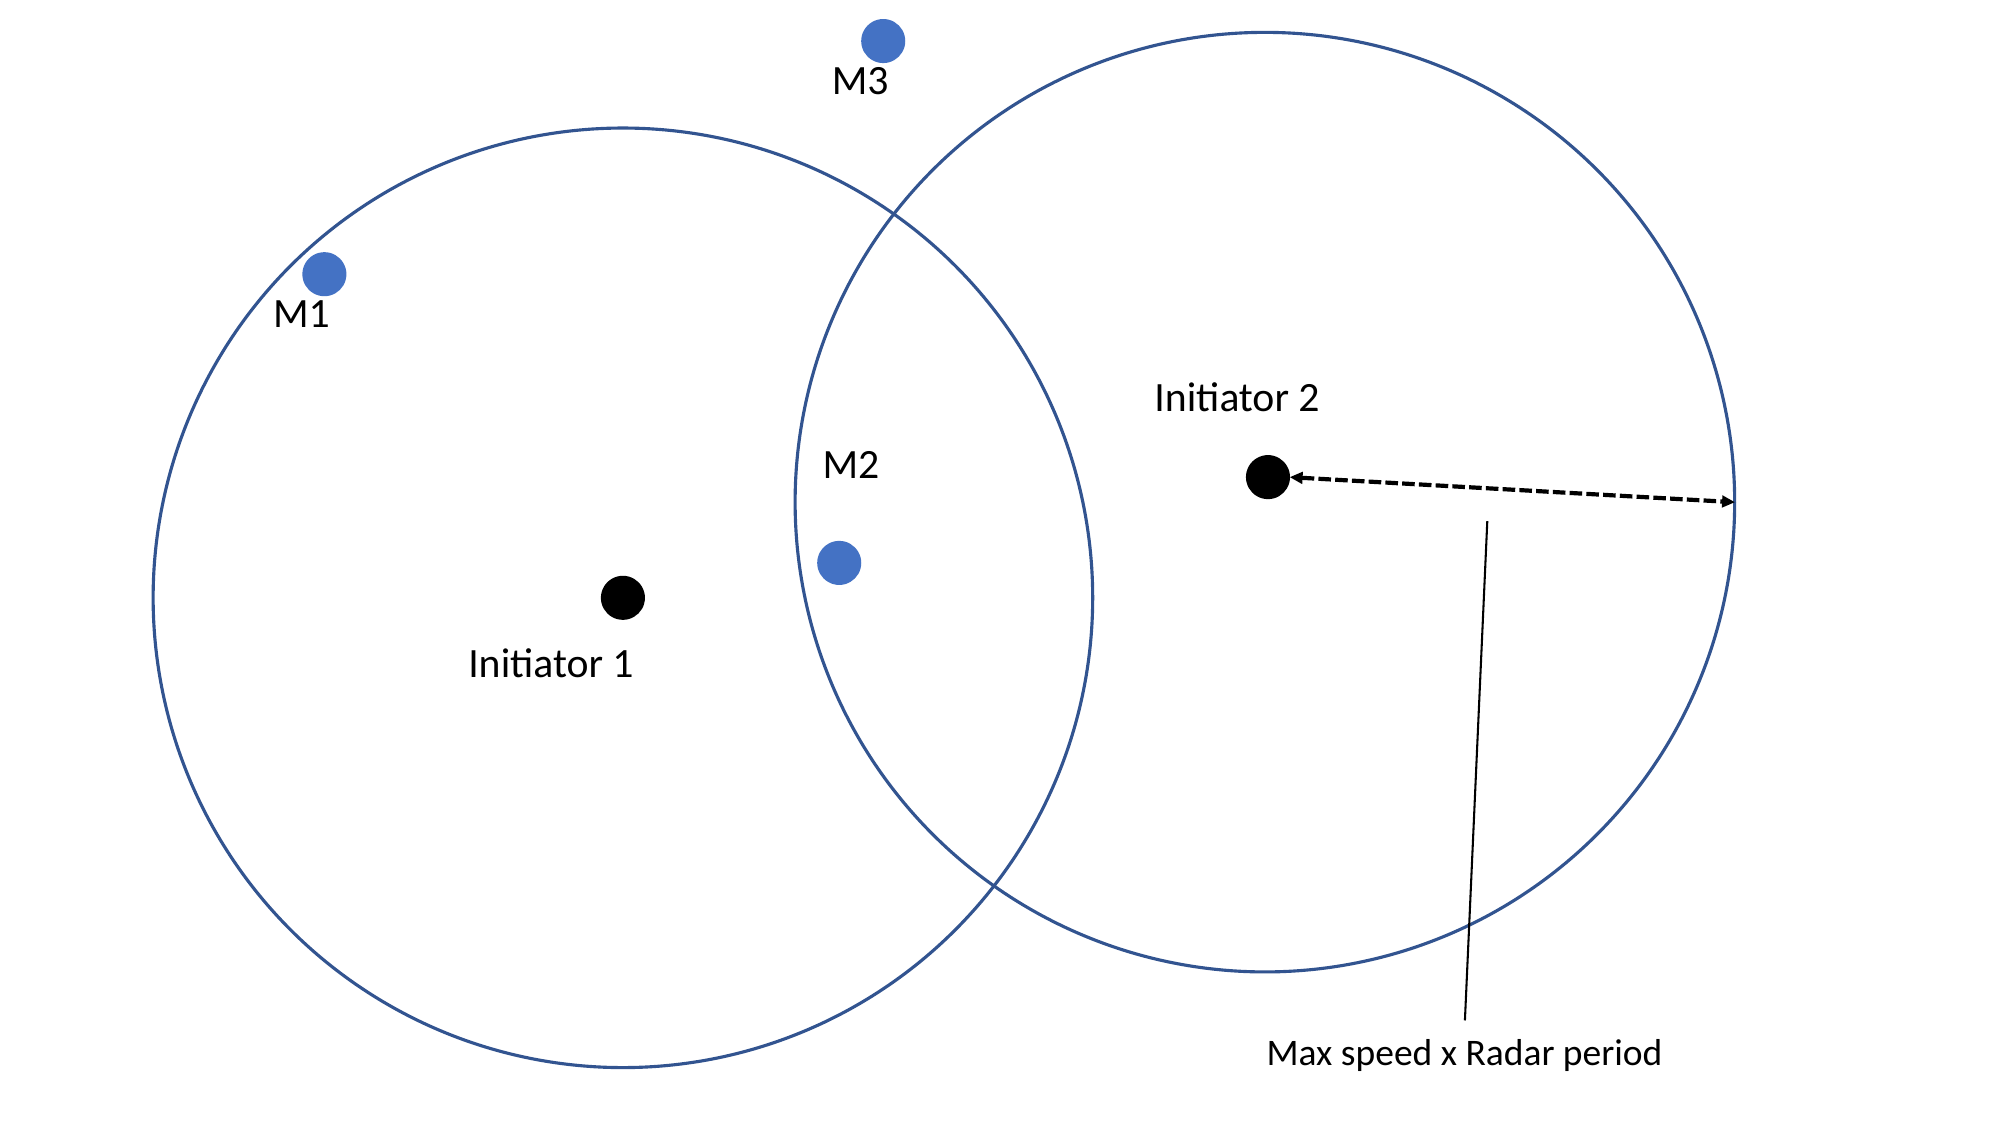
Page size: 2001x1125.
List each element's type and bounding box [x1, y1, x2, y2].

text_box [153, 18, 1780, 1109]
